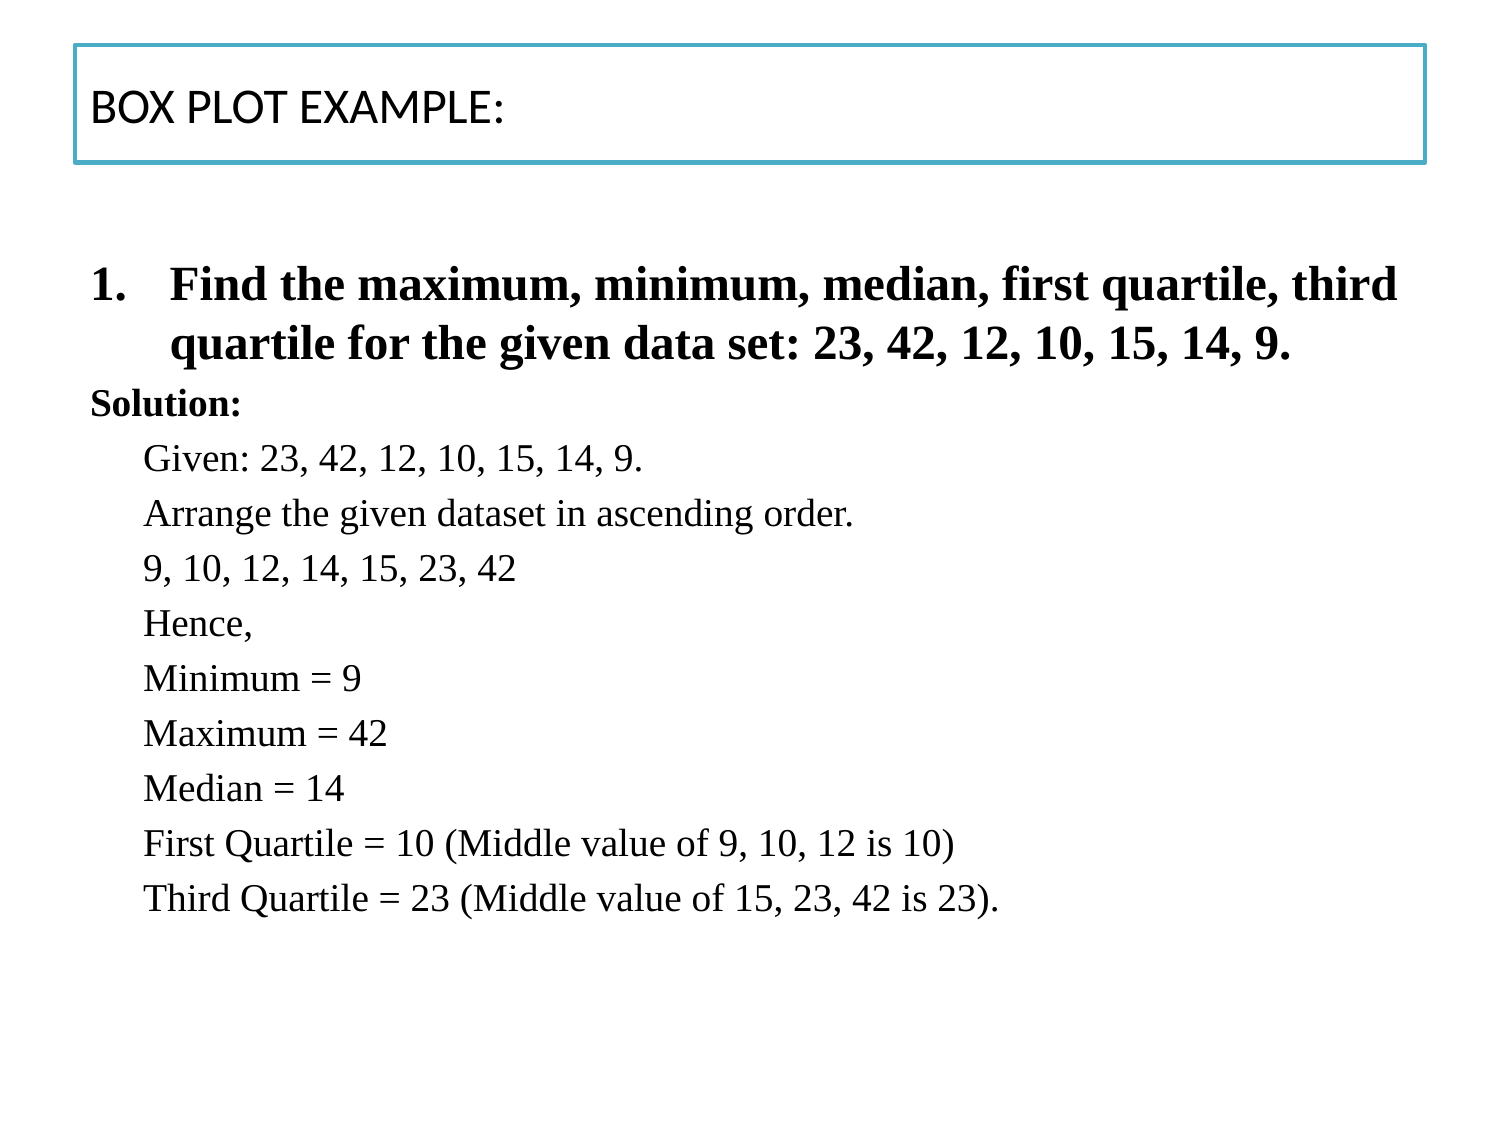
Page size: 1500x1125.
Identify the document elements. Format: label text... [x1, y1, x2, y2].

title BOX PLOT EXAMPLE: [73, 43, 1427, 165]
list Find the maximum, minimum, median, first quartile, third quartile for the given data set: 23, 42, 12, 10, 15, 14, 9. Solution: Given: 23, 42, 12, 10, 15, 14, 9. Arrange the given dataset in ascending order. 9, 10, 12, 14, 15, 23, 42 Hence, Minimum = 9 Maximum = 42 Median = 14 First Quartile = 10 (Middle value of 9, 10, 12 is 10) Third Quartile = 23 (Middle value of 15, 23, 42 is 23). [75, 174, 1425, 1005]
